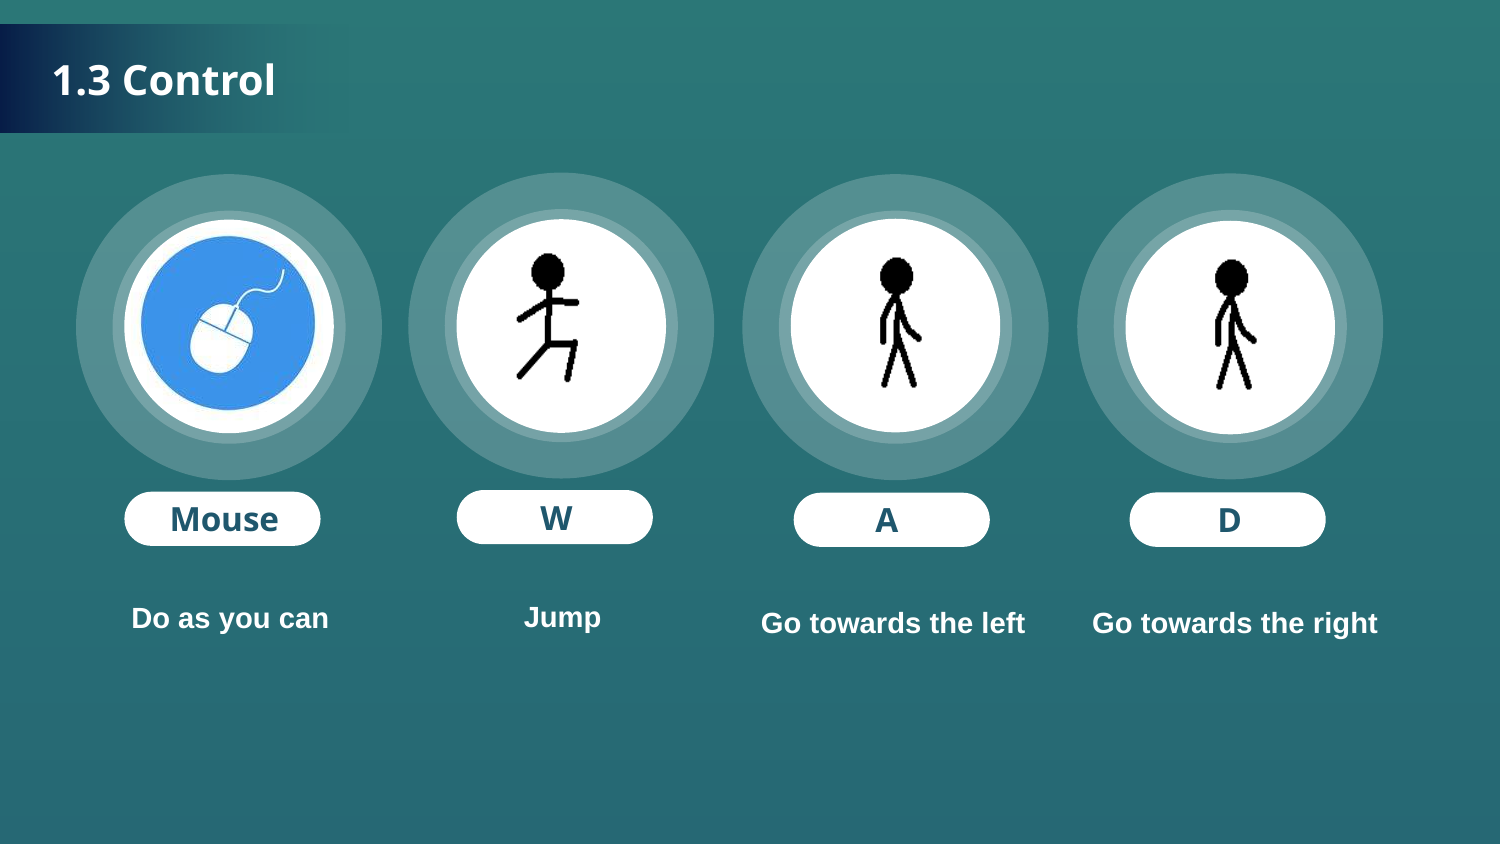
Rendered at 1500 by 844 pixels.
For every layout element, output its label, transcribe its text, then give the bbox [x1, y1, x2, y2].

text_box Do as you can [104, 592, 356, 643]
text_box 1.3 Control [36, 45, 292, 111]
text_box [456, 488, 654, 545]
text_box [1076, 173, 1384, 480]
text_box Go towards the right [1077, 597, 1396, 648]
text_box [0, 24, 349, 133]
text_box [742, 173, 1049, 481]
text_box Jump [437, 590, 688, 641]
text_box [407, 172, 715, 479]
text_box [1129, 491, 1326, 548]
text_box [75, 173, 383, 481]
text_box Go towards the left [746, 597, 1041, 648]
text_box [124, 490, 321, 547]
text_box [793, 491, 991, 548]
